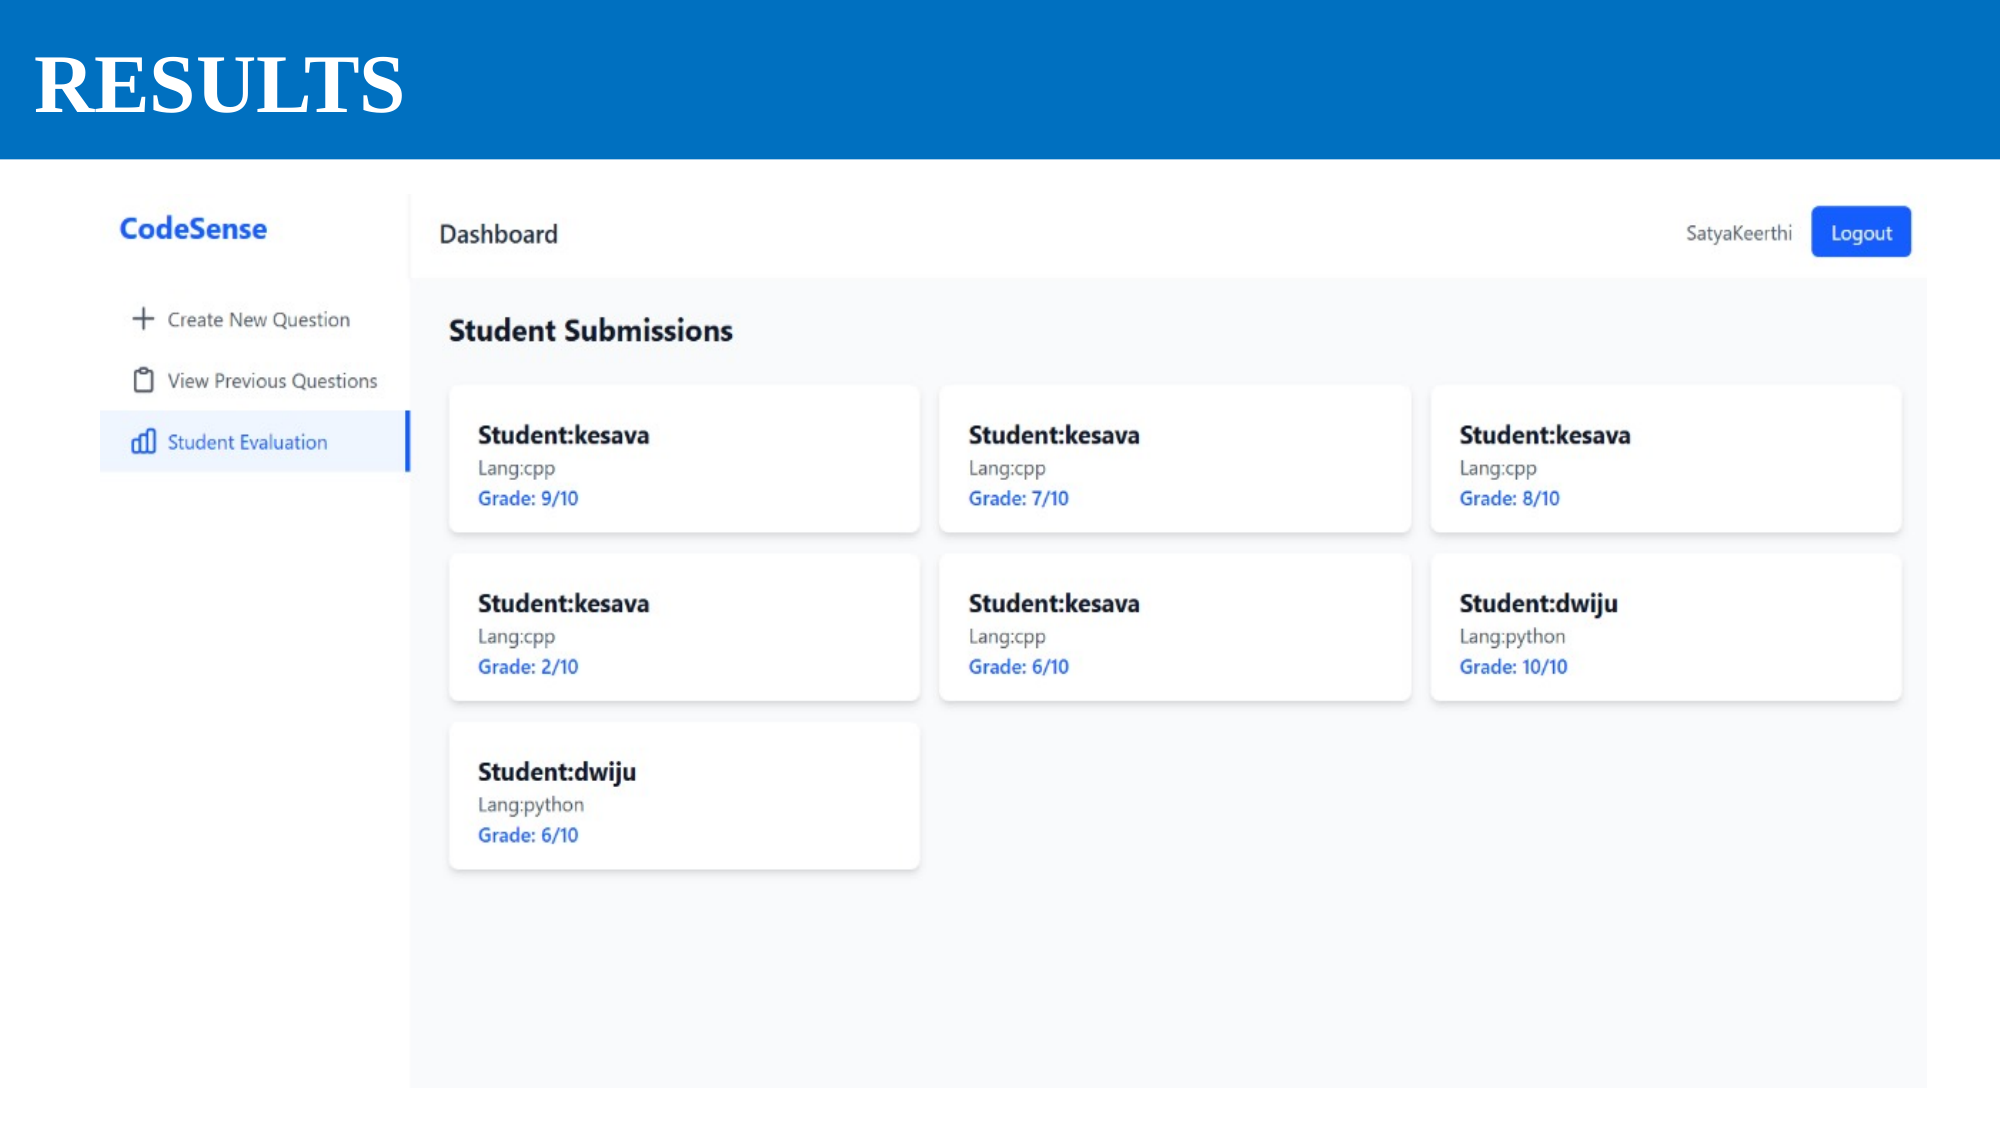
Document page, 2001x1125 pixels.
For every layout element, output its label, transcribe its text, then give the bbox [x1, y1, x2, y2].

picture [100, 194, 1927, 1088]
text_box [0, 0, 2000, 160]
text_box RESULTS [19, 21, 886, 137]
